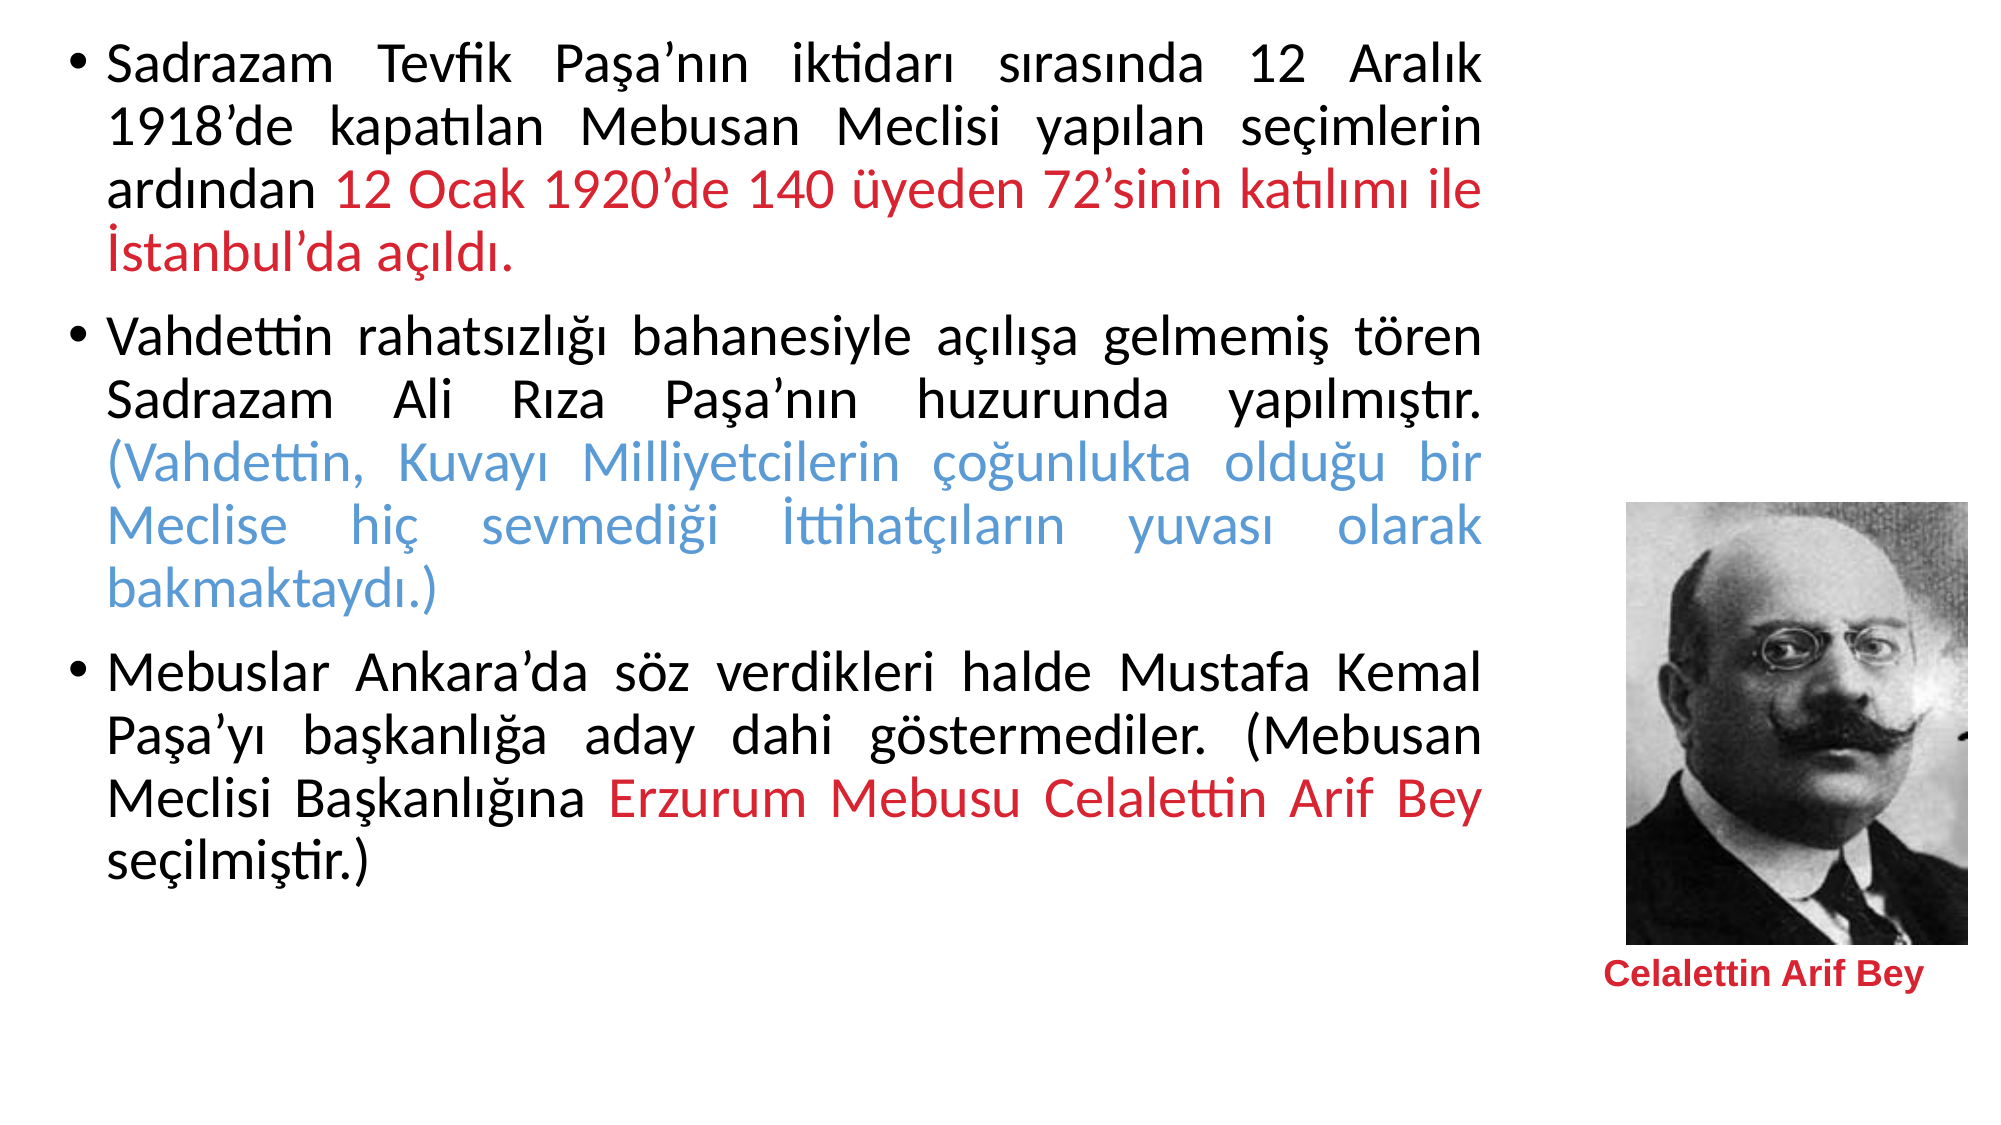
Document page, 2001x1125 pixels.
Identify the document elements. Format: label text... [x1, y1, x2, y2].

text_box Sadrazam Tevfik Paşa’nın iktidarı sırasında 12 Aralık 1918’de kapatılan Mebusan Meclisi yapılan seçimlerin ardından 12 Ocak 1920’de 140 üyeden 72’sinin katılımı ile İstanbul’da açıldı. Vahdettin rahatsızlığı bahanesiyle açılışa gelmemiş tören Sadrazam Ali Rıza Paşa’nın huzurunda yapılmıştır. (Vahdettin, Kuvayı Milliyetcilerin çoğunlukta olduğu bir Meclise hiç sevmediği İttihatçıların yuvası olarak bakmaktaydı.) Mebuslar Ankara’da söz verdikleri halde Mustafa Kemal Paşa’yı başkanlığa aday dahi göstermediler. (Mebusan Meclisi Başkanlığına Erzurum Mebusu Celalettin Arif Bey seçilmiştir.) [54, 25, 1499, 1046]
text_box Celalettin Arif Bey [1588, 941, 1940, 1002]
picture [1626, 502, 1968, 945]
